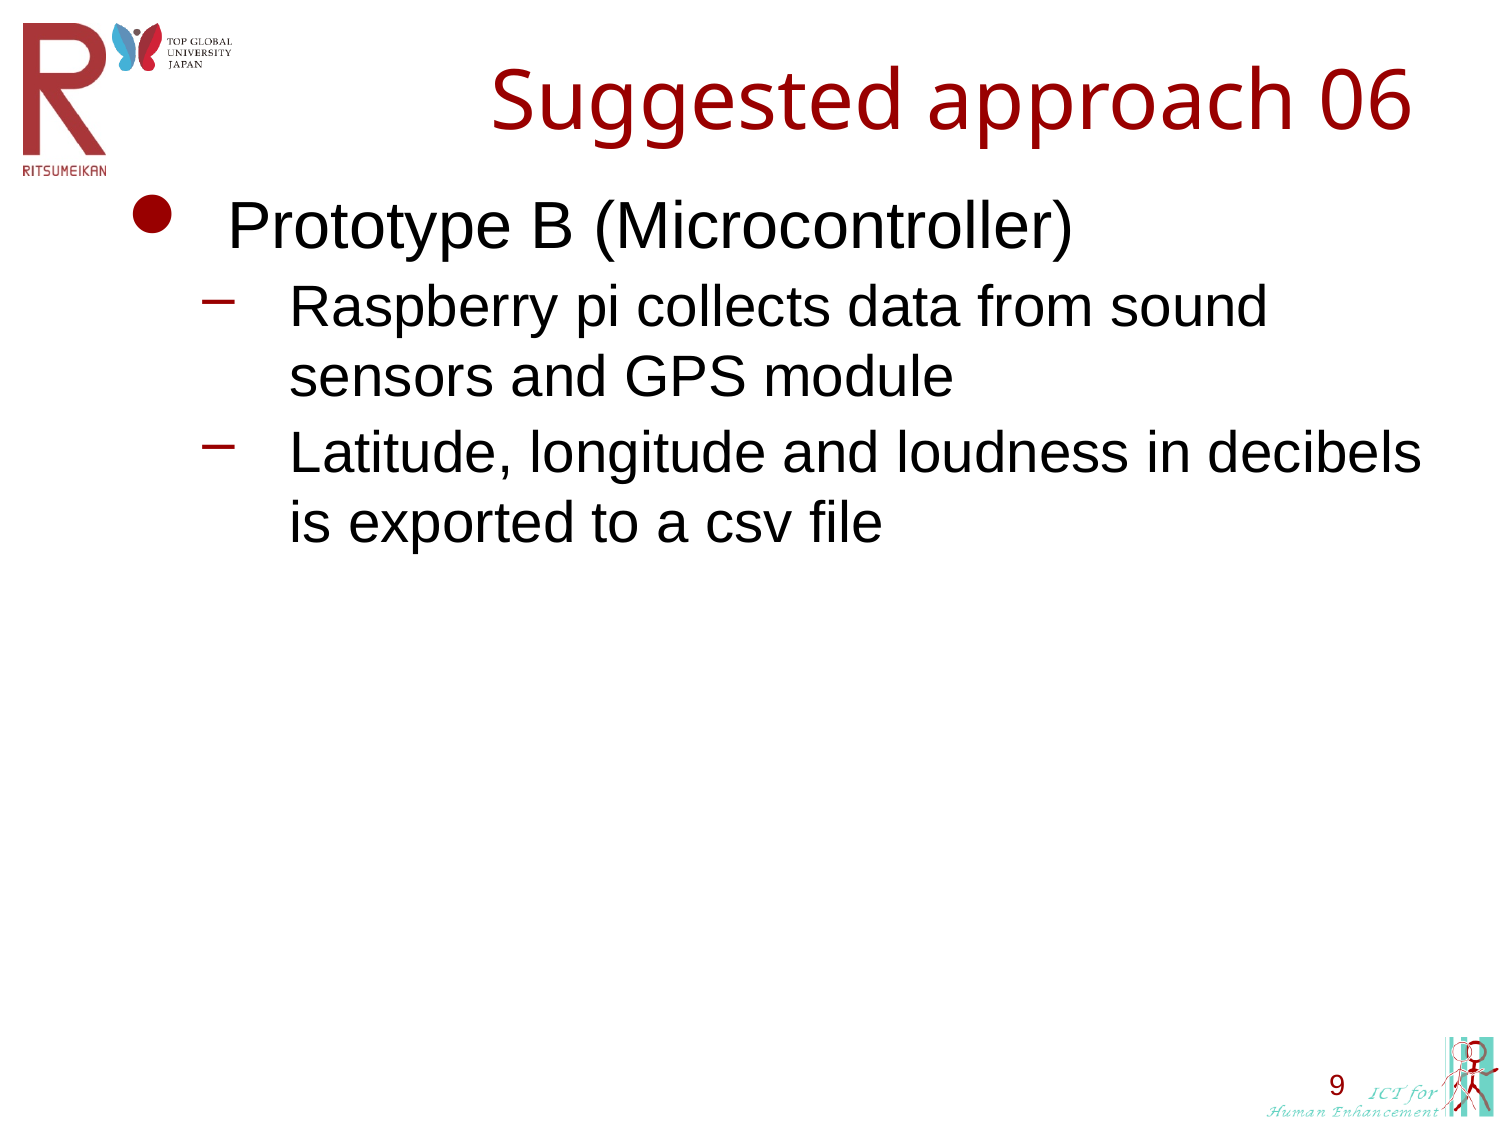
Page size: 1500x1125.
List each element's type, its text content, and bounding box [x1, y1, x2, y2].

picture [23, 23, 106, 176]
picture [1263, 1037, 1500, 1117]
text_box Prototype B (Microcontroller) Raspberry pi collects data from sound sensors and GPS module Latitude, longitude and loudness in decibels is exported to a csv file [112, 174, 1484, 931]
picture [112, 23, 232, 71]
text_box Suggested approach 06 [117, 35, 1430, 155]
slide_number 9 [1080, 1054, 1361, 1115]
